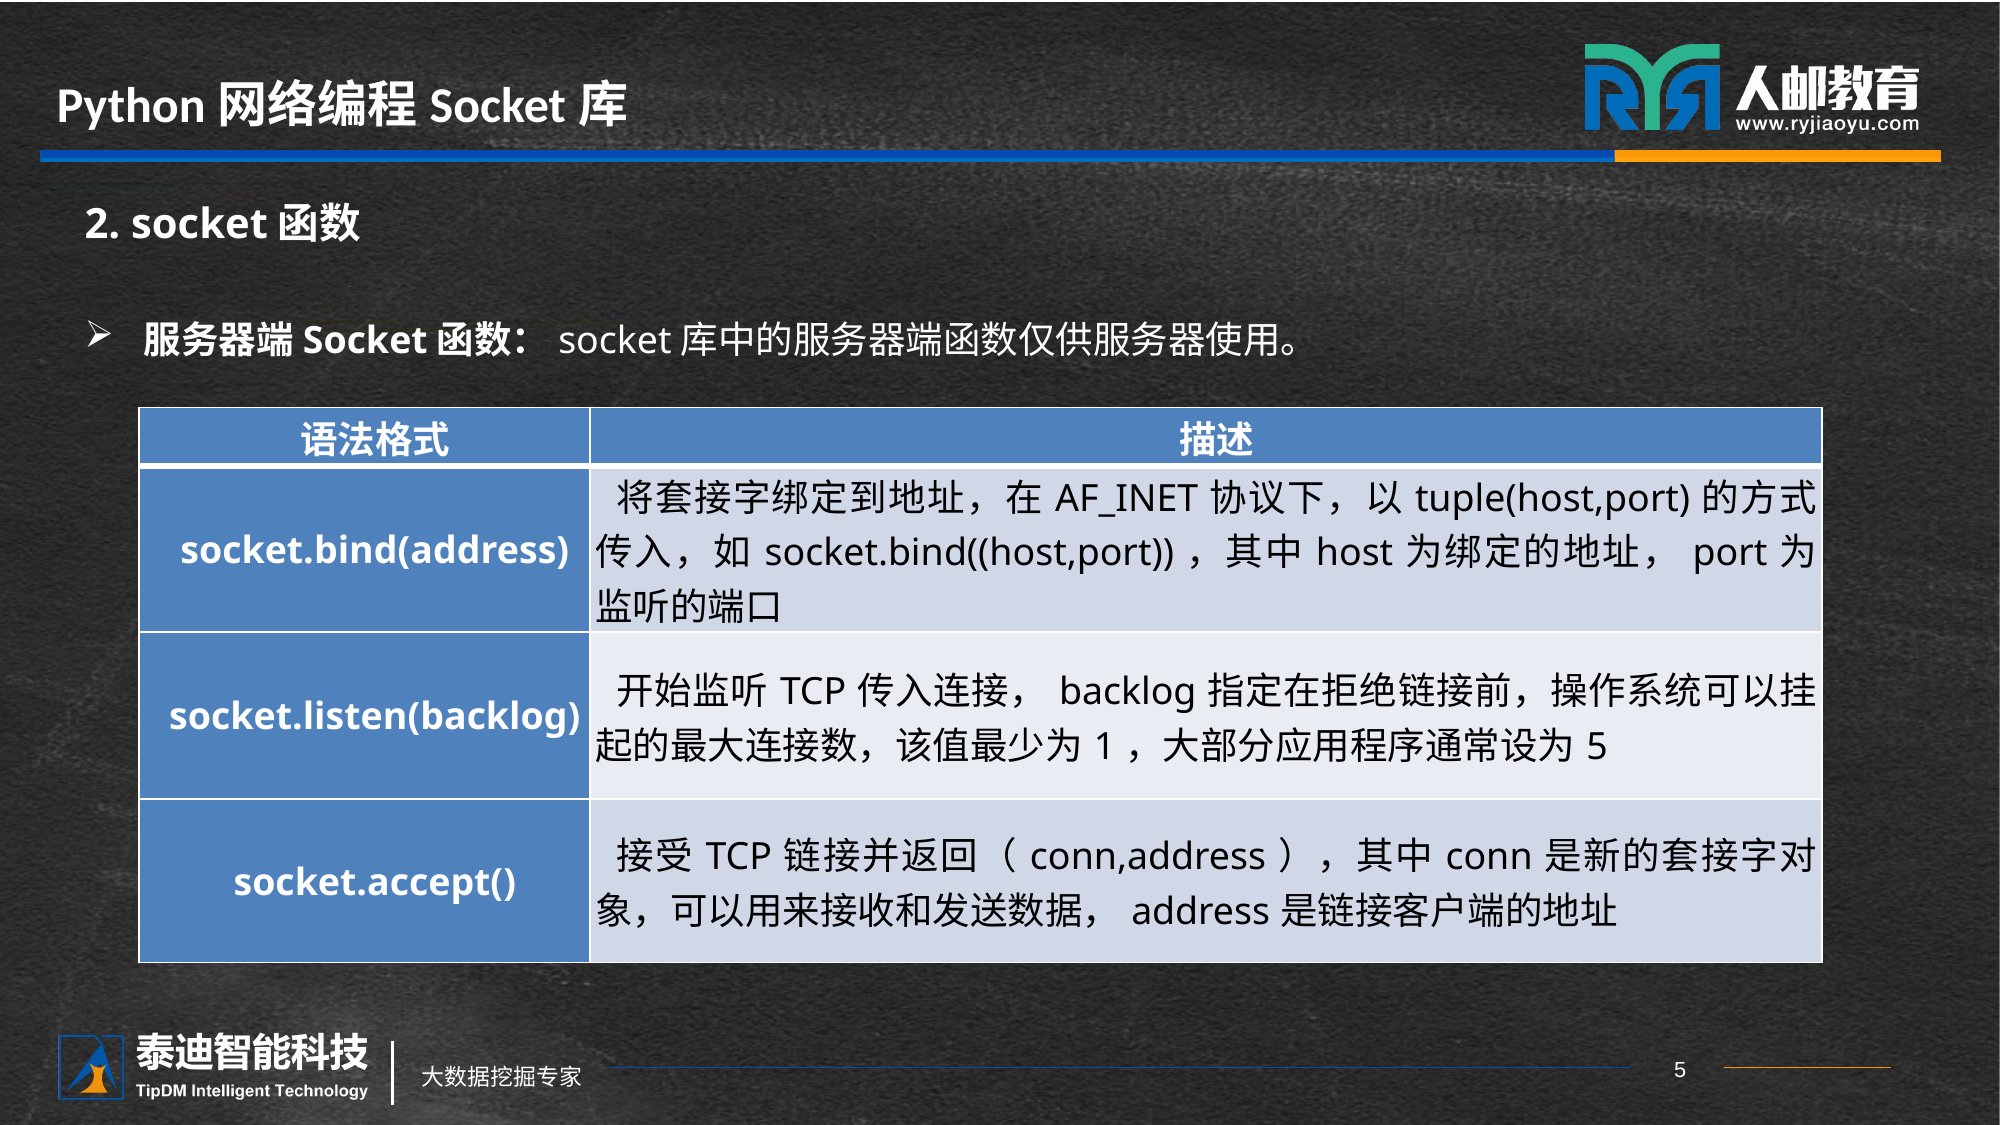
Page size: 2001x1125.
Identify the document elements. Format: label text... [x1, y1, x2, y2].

list 2. socket函数 [69, 186, 1892, 257]
table_cell 将套接字绑定到地址，在AF_INET协议下，以tuple(host,port)的方式传入，如socket.bind((host,port))，其中host为绑定的地址，port为监听的端口 [591, 469, 1821, 631]
table_cell socket.bind(address) [140, 469, 589, 631]
table_cell 开始监听TCP传入连接，backlog指定在拒绝链接前，操作系统可以挂起的最大连接数，该值最少为1，大部分应用程序通常设为5 [591, 633, 1821, 798]
table_header 描述 [591, 408, 1821, 463]
table_cell socket.listen(backlog) [140, 633, 589, 798]
table_cell socket.accept() [140, 800, 589, 962]
picture [0, 2, 2000, 1125]
table_cell 接受TCP链接并返回（conn,address），其中conn是新的套接字对象，可以用来接收和发送数据，address是链接客户端的地址 [591, 800, 1821, 962]
table_header 语法格式 [140, 408, 589, 463]
list 服务器端Socket函数：socket库中的服务器端函数仅供服务器使用。 [69, 285, 1487, 1003]
title Python网络编程Socket库 [41, 58, 1842, 146]
